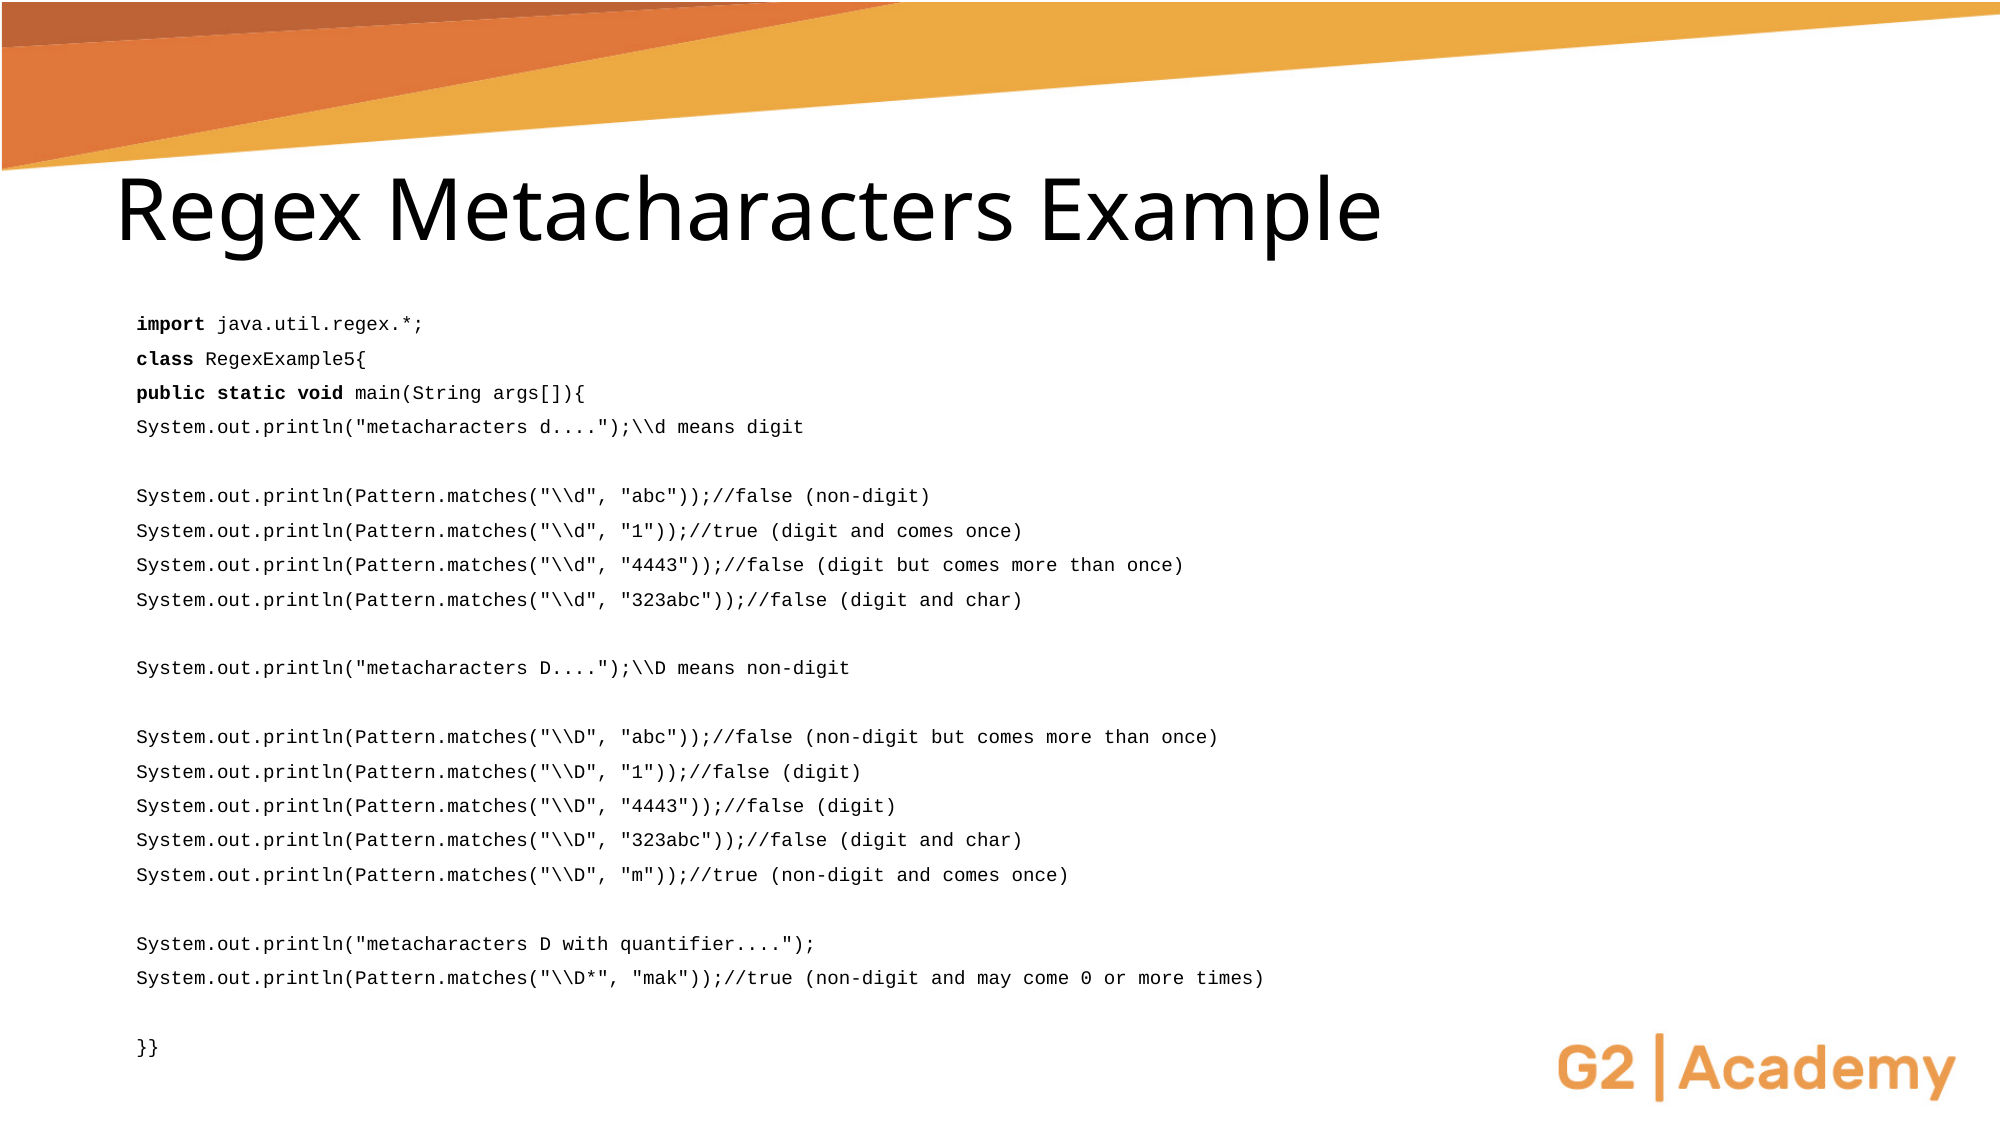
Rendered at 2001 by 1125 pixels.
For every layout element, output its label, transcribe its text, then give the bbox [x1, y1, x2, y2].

list import java.util.regex.*; class RegexExample5{ public static void main(String args[]){ System.out.println("metacharacters d....");\\d means digit System.out.println(Pattern.matches("\\d", "abc"));//false (non-digit) System.out.println(Pattern.matches("\\d", "1"));//true (digit and comes once) System.out.println(Pattern.matches("\\d", "4443"));//false (digit but comes more than once) System.out.println(Pattern.matches("\\d", "323abc"));//false (digit and char) System.out.println("metacharacters D....");\\D means non-digit System.out.println(Pattern.matches("\\D", "abc"));//false (non-digit but comes more than once) System.out.println(Pattern.matches("\\D", "1"));//false (digit) System.out.println(Pattern.matches("\\D", "4443"));//false (digit) System.out.println(Pattern.matches("\\D", "323abc"));//false (digit and char) System.out.println(Pattern.matches("\\D", "m"));//true (non-digit and comes once) System.out.println("metacharacters D with quantifier...."); System.out.println(Pattern.matches("\\D*", "mak"));//true (non-digit and may come 0 or more times) }} [99, 306, 1900, 1069]
title Regex Metacharacters Example [99, 158, 1900, 267]
picture [1, 2, 2000, 1125]
